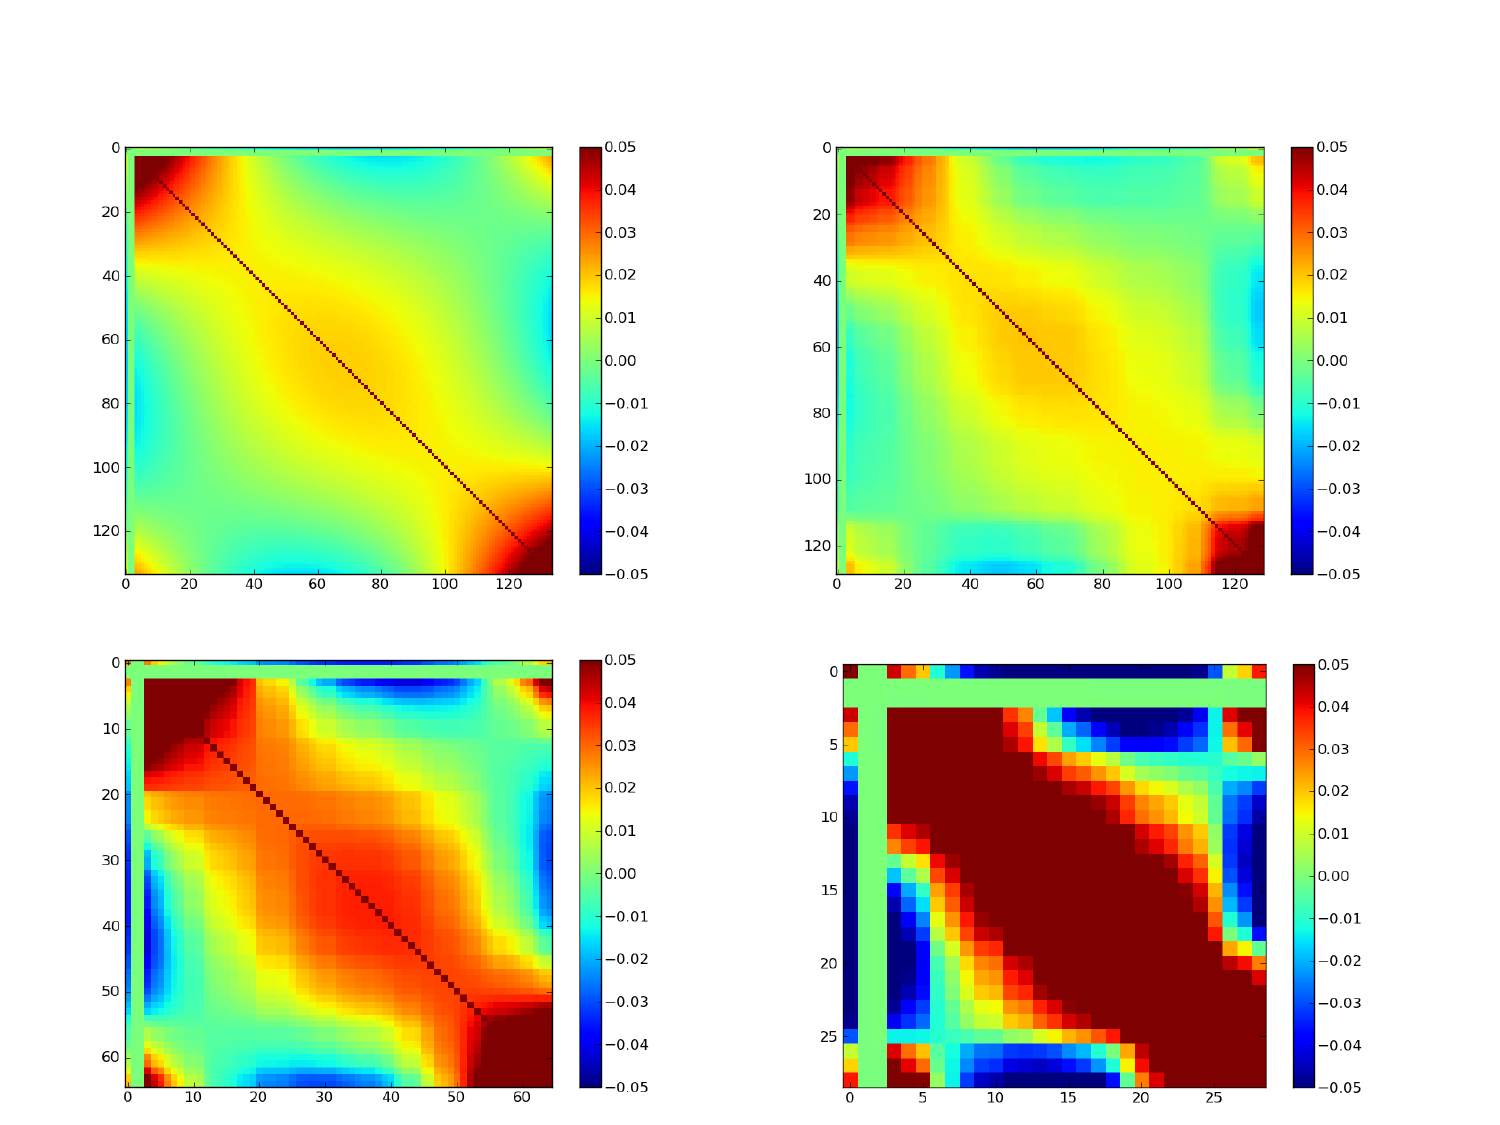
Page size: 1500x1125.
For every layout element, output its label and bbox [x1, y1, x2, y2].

picture [21, 93, 1445, 1125]
